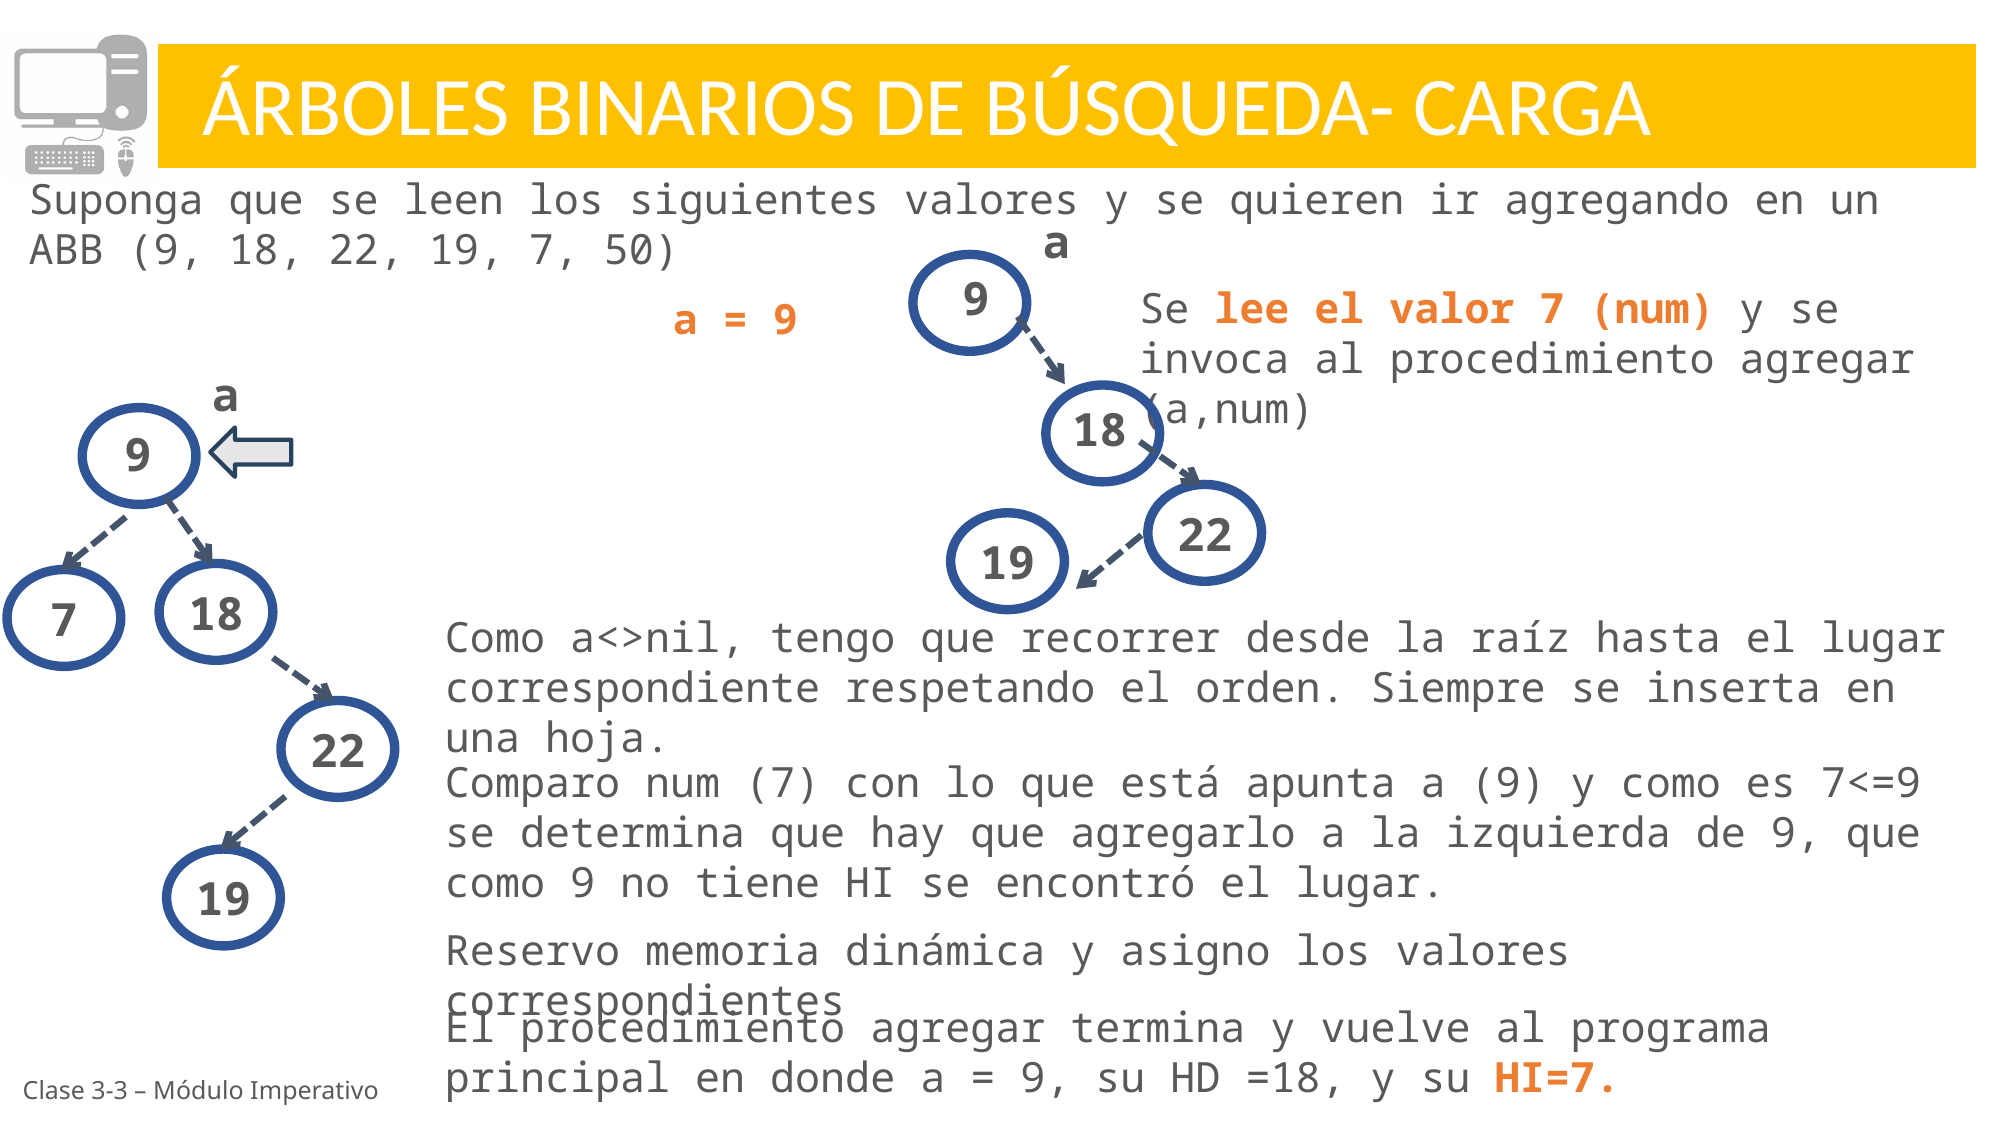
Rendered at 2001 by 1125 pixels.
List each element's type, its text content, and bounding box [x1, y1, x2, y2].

text_box Como a<>nil, tengo que recorrer desde la raíz hasta el lugar correspondiente respetando el orden. Siempre se inserta en una hoja. [429, 603, 1976, 748]
text_box ÁRBOLES BINARIOS DE BÚSQUEDA- CARGA [187, 44, 1844, 160]
text_box Reservo memoria dinámica y asigno los valores correspondientes [430, 916, 1901, 993]
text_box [6, 569, 121, 667]
text_box [163, 45, 1976, 167]
text_box Suponga que se leen los siguientes valores y se quieren ir agregando en un ABB (9, 18, 22, 19, 7, 50) [13, 165, 1970, 281]
text_box El procedimiento agregar termina y vuelve al programa principal en donde a = 9, su HD =18, y su HI=7. [430, 993, 2000, 1109]
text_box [81, 364, 395, 947]
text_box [912, 211, 1113, 267]
text_box Comparo num (7) con lo que está apunta a (9) y como es 7<=9 se determina que hay que agregarlo a la izquierda de 9, que como 9 no tiene HI se encontró el lugar. [429, 748, 1976, 914]
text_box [657, 268, 1995, 610]
text_box Clase 3-3 – Módulo Imperativo [7, 1060, 481, 1118]
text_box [60, 516, 126, 572]
picture [3, 28, 158, 183]
